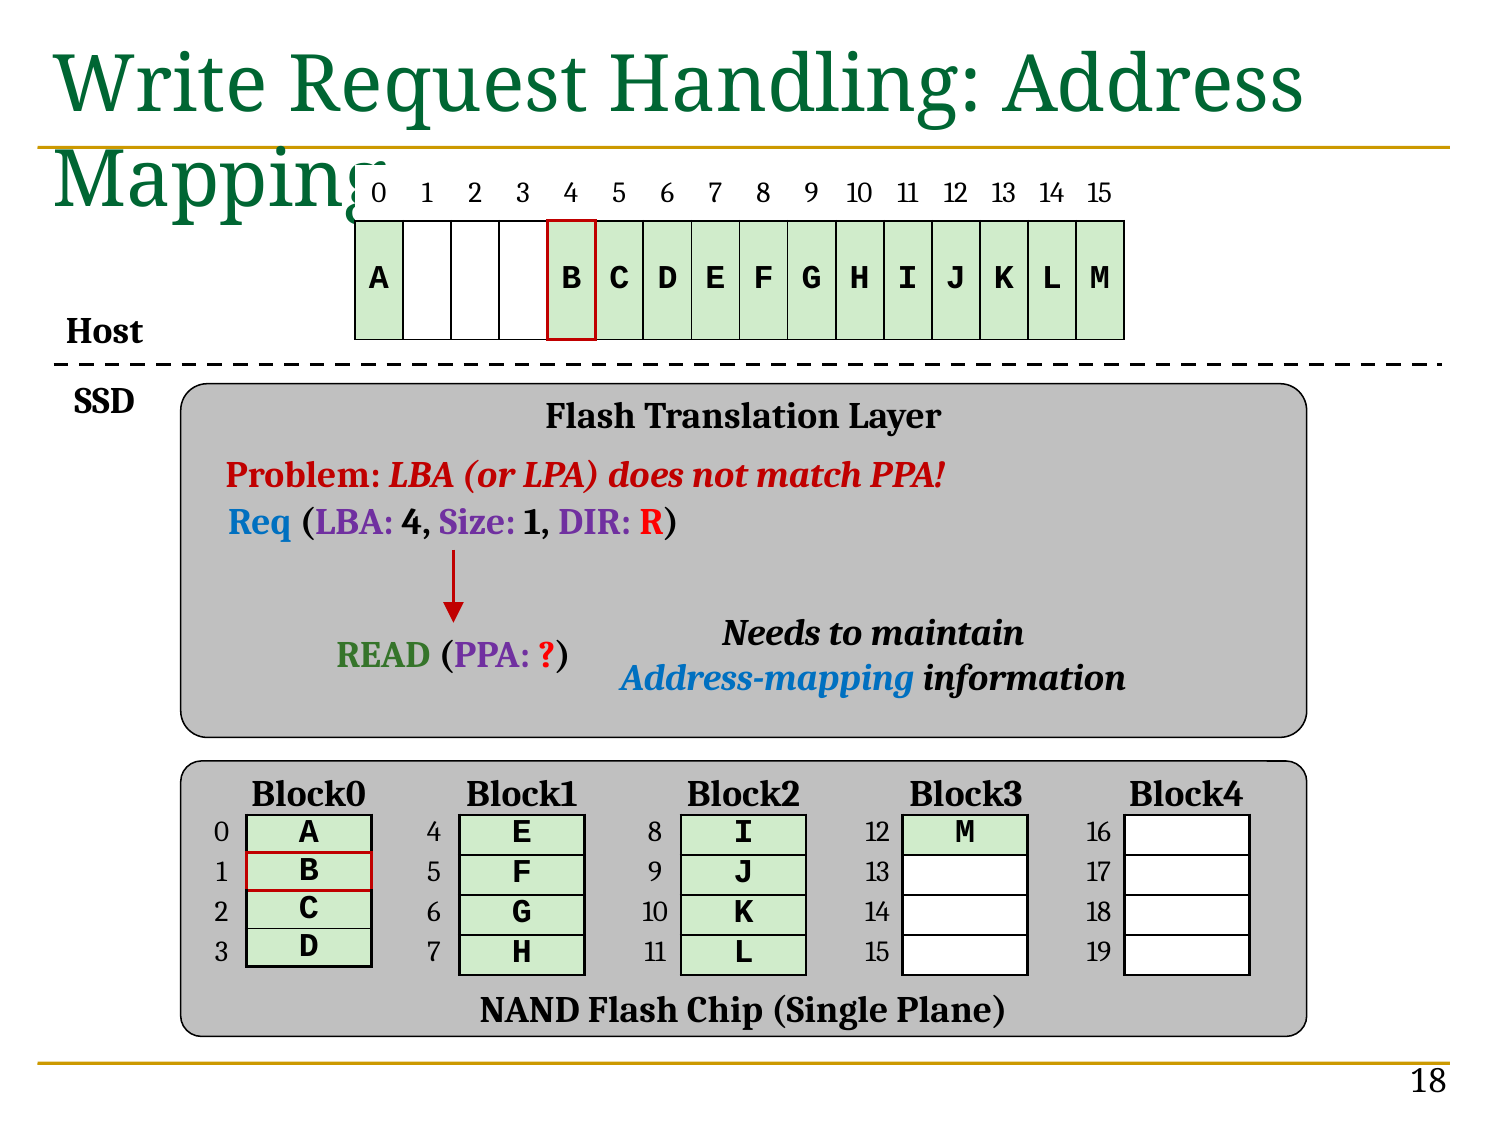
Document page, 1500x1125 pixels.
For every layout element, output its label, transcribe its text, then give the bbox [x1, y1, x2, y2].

table_header 13 [980, 165, 1028, 220]
table_header 5 [595, 165, 643, 220]
text_box Flash Translation Layer [180, 550, 1307, 738]
table_cell 9 [631, 855, 679, 895]
table_cell 19 [1075, 935, 1123, 975]
table_cell [904, 896, 1026, 934]
table_header 12 [932, 165, 980, 220]
table_cell J [933, 222, 979, 339]
table_header 8 [739, 165, 788, 220]
title Write Request Handling: Address Mapping [37, 24, 1450, 200]
text_box READ (PPA: ?) [226, 623, 425, 683]
table_header 14 [1028, 165, 1076, 220]
slide_number 18 [1111, 1036, 1462, 1112]
table_header 1 [403, 165, 451, 220]
table_cell 7 [410, 935, 458, 975]
table_header 6 [643, 165, 691, 220]
table_header 15 [1076, 165, 1124, 220]
table_cell 11 [631, 935, 679, 975]
text_box Block1 [451, 761, 593, 822]
table_header 3 [499, 165, 547, 220]
table_cell F [461, 856, 583, 894]
table_cell 10 [631, 895, 679, 935]
table_cell [404, 222, 450, 339]
table_cell I [885, 222, 931, 339]
table_cell B [248, 854, 370, 889]
table_cell [1126, 936, 1248, 974]
table_header 10 [836, 165, 884, 220]
table_header 0 [197, 815, 246, 855]
table_cell 13 [853, 855, 902, 895]
table_header 12 [853, 815, 902, 855]
table_cell 14 [853, 895, 902, 935]
table_cell 2 [197, 895, 246, 935]
table_cell A [356, 222, 402, 339]
table_cell 1 [197, 855, 246, 895]
table_cell 6 [410, 895, 458, 935]
table_cell G [788, 222, 835, 339]
table_header 7 [691, 165, 739, 220]
table_header 11 [884, 165, 932, 220]
table_cell G [461, 896, 583, 934]
text_box Req (LBA: 4, Size: 1, DIR: R) [121, 489, 786, 550]
table_cell [904, 936, 1026, 974]
table_cell [452, 222, 498, 339]
table_header M [904, 822, 1026, 854]
table_cell F [740, 222, 787, 339]
table_cell L [682, 936, 805, 974]
table_cell [904, 856, 1026, 894]
table_header I [682, 822, 805, 854]
table_cell K [682, 896, 805, 934]
table_cell E [692, 222, 739, 339]
table_cell L [1029, 222, 1075, 339]
text_box NAND Flash Chip (Single Plane) [180, 760, 1307, 1037]
table_cell D [644, 222, 691, 339]
text_box Block0 [236, 761, 381, 822]
table_header 0 [355, 165, 403, 220]
table_header 4 [547, 165, 595, 219]
table_header [1126, 822, 1248, 854]
table_cell K [981, 222, 1027, 339]
text_box Block3 [894, 761, 1038, 822]
table_cell D [248, 929, 370, 965]
table_cell [500, 222, 546, 339]
text_box SSD [59, 373, 150, 428]
table_cell 5 [410, 855, 458, 895]
table_header A [248, 822, 370, 851]
text_box Needs to maintain Address-mapping information [425, 600, 1322, 706]
table_cell C [597, 222, 642, 339]
table_cell [1126, 896, 1248, 934]
table_cell 18 [1075, 895, 1123, 935]
table_cell 3 [197, 935, 246, 975]
table_cell H [461, 936, 583, 974]
table_cell M [1077, 222, 1123, 339]
table_header 16 [1075, 815, 1123, 855]
table_header E [461, 822, 583, 854]
table_cell 15 [853, 935, 902, 975]
table_header 2 [451, 165, 499, 220]
text_box Block4 [1114, 761, 1260, 822]
table_cell J [682, 856, 805, 894]
text_box Flash Translation Layer [180, 383, 1307, 600]
table_cell [1126, 856, 1248, 894]
table_cell B [549, 222, 594, 338]
text_box Problem: LBA (or LPA) does not match PPA! [137, 442, 1034, 502]
text_box Block2 [672, 761, 816, 822]
table_header 4 [410, 815, 458, 855]
table_cell 17 [1075, 855, 1123, 895]
table_header 9 [788, 165, 836, 220]
table_cell C [248, 892, 370, 928]
table_cell H [837, 222, 883, 339]
text_box Host [51, 298, 159, 358]
table_header 8 [631, 815, 679, 855]
